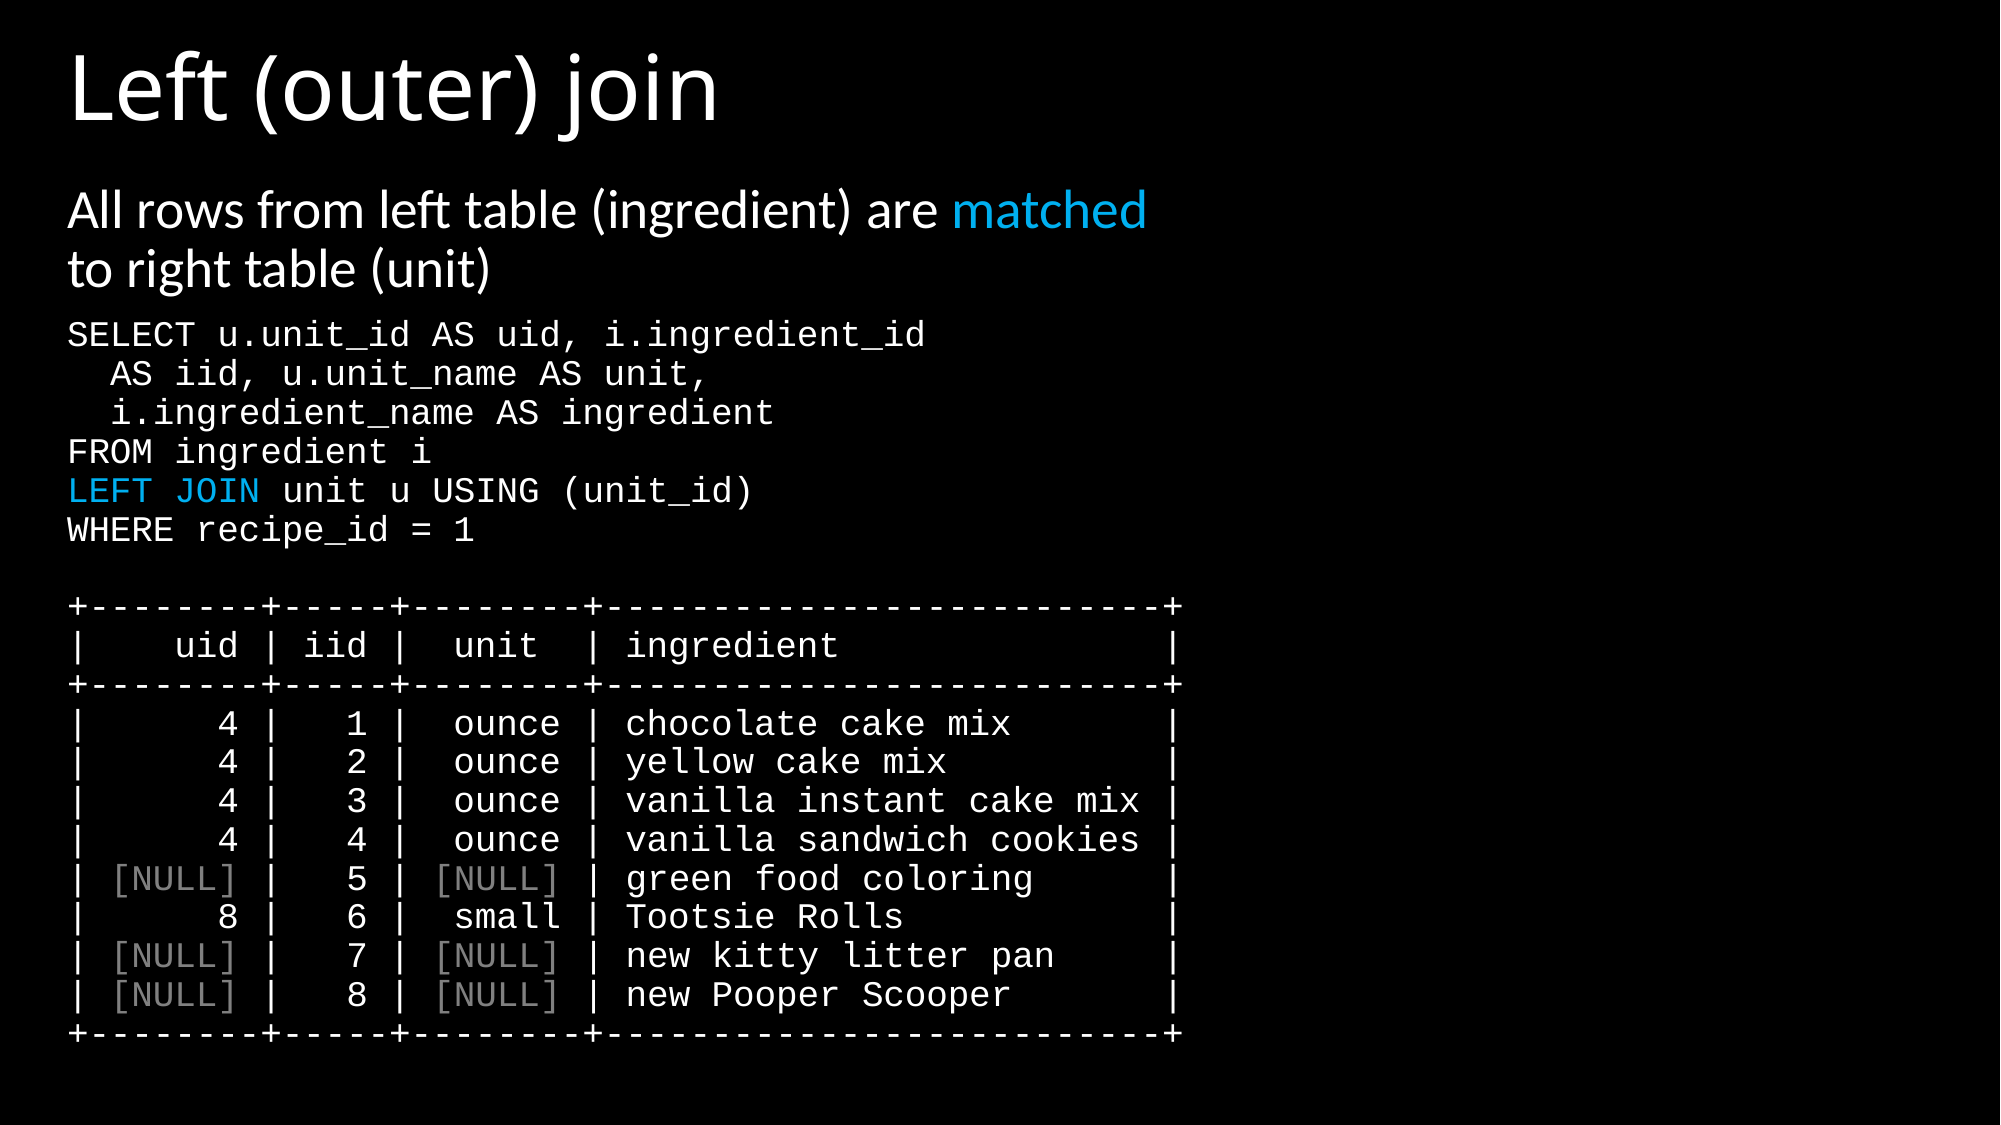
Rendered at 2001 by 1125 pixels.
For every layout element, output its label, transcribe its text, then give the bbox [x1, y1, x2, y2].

list SELECT u.unit_id AS uid, i.ingredient_id AS iid, u.unit_name AS unit, i.ingredient_name AS ingredient FROM ingredient i LEFT JOIN unit u USING (unit_id) WHERE recipe_id = 1 +--------+-----+--------+--------------------------+ | uid | iid | unit | ingredient | +--------+-----+--------+--------------------------+ | 4 | 1 | ounce | chocolate cake mix | | 4 | 2 | ounce | yellow cake mix | | 4 | 3 | ounce | vanilla instant cake mix | | 4 | 4 | ounce | vanilla sandwich cookies | | [NULL] | 5 | [NULL] | green food coloring | | 8 | 6 | small | Tootsie Rolls | | [NULL] | 7 | [NULL] | new kitty litter pan | | [NULL] | 8 | [NULL] | new Pooper Scooper | +--------+-----+--------+--------------------------+ [52, 308, 1261, 1066]
title Left (outer) join [52, 34, 1778, 148]
text_box All rows from left table (ingredient) are matched to right table (unit) [52, 172, 1217, 309]
